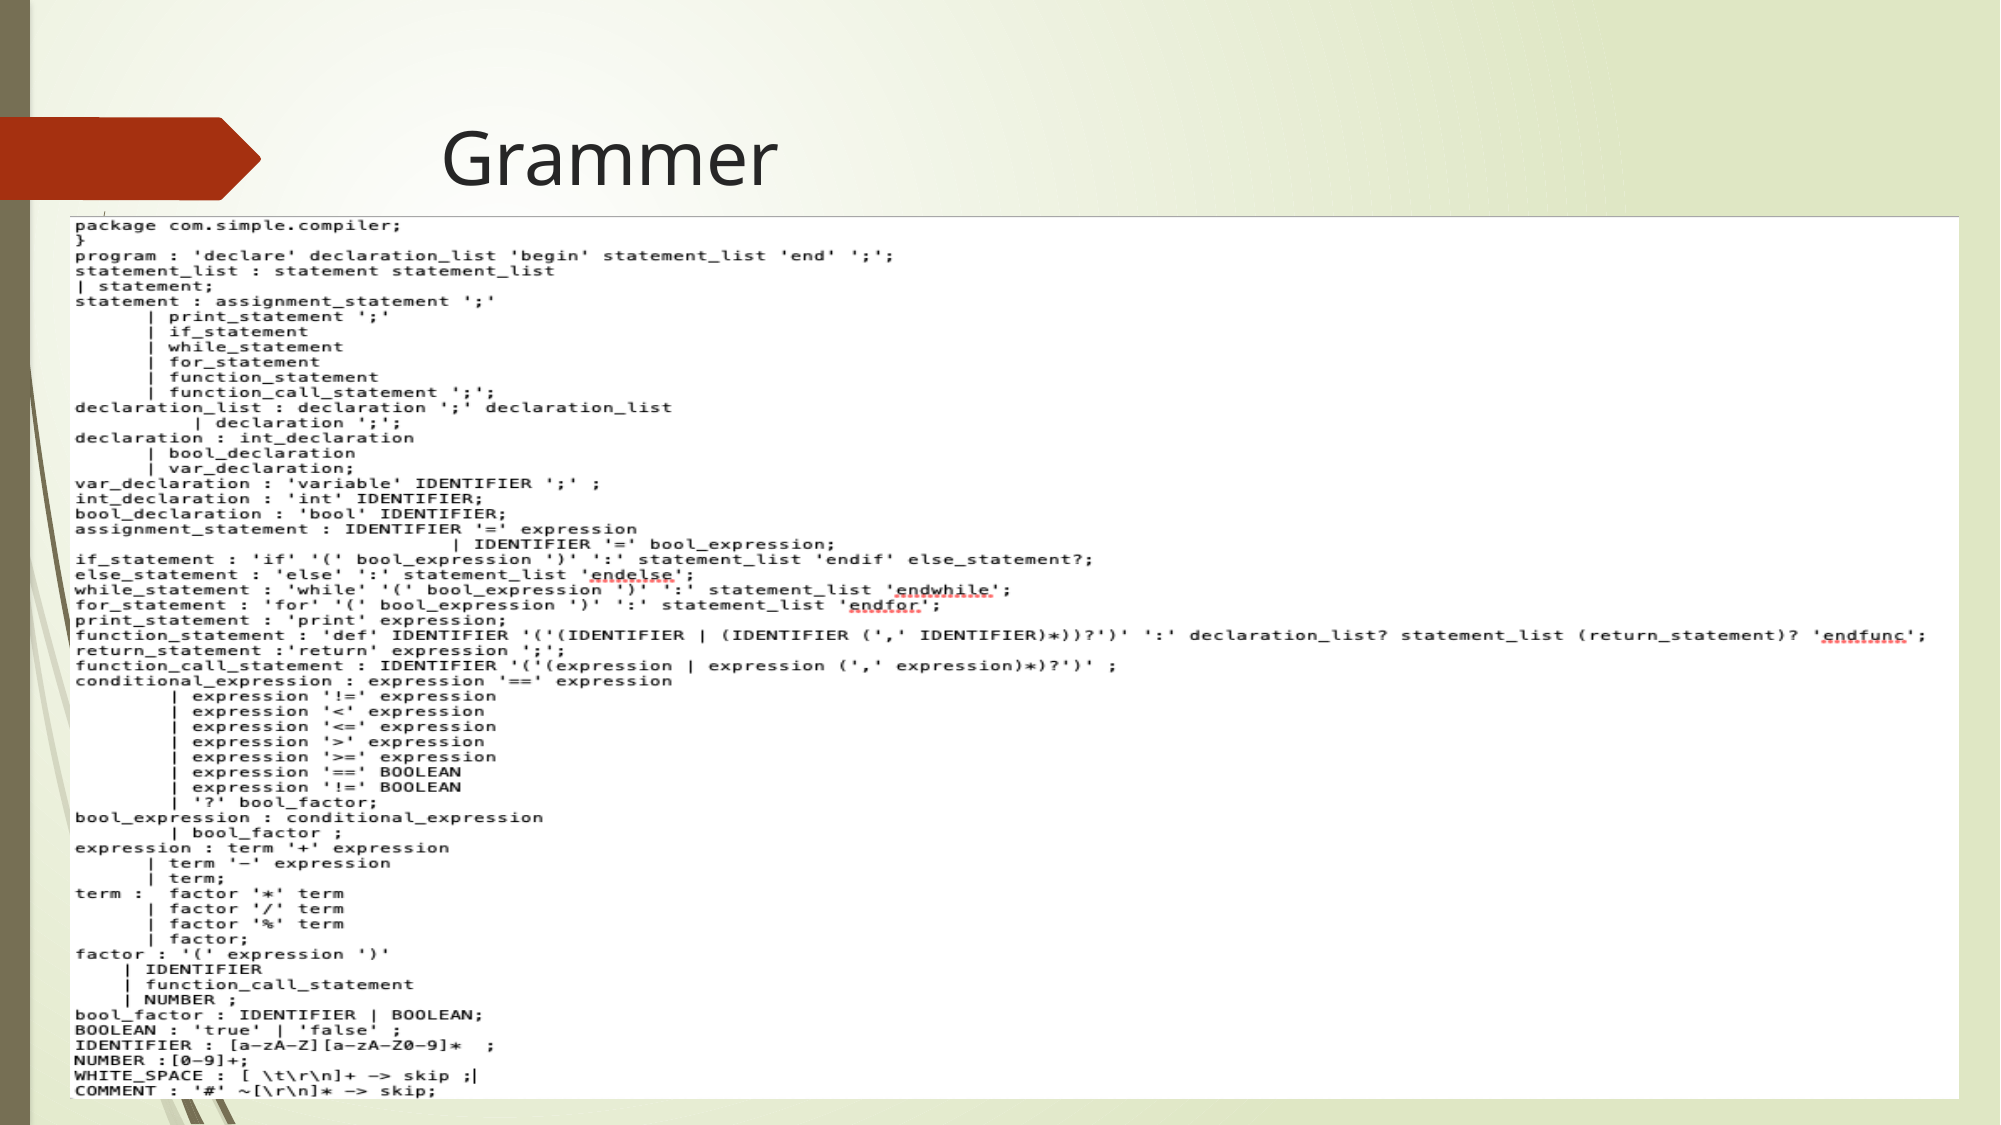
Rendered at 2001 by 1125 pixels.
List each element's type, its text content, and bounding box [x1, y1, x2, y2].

title Grammer [425, 102, 1888, 215]
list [70, 216, 1959, 1100]
